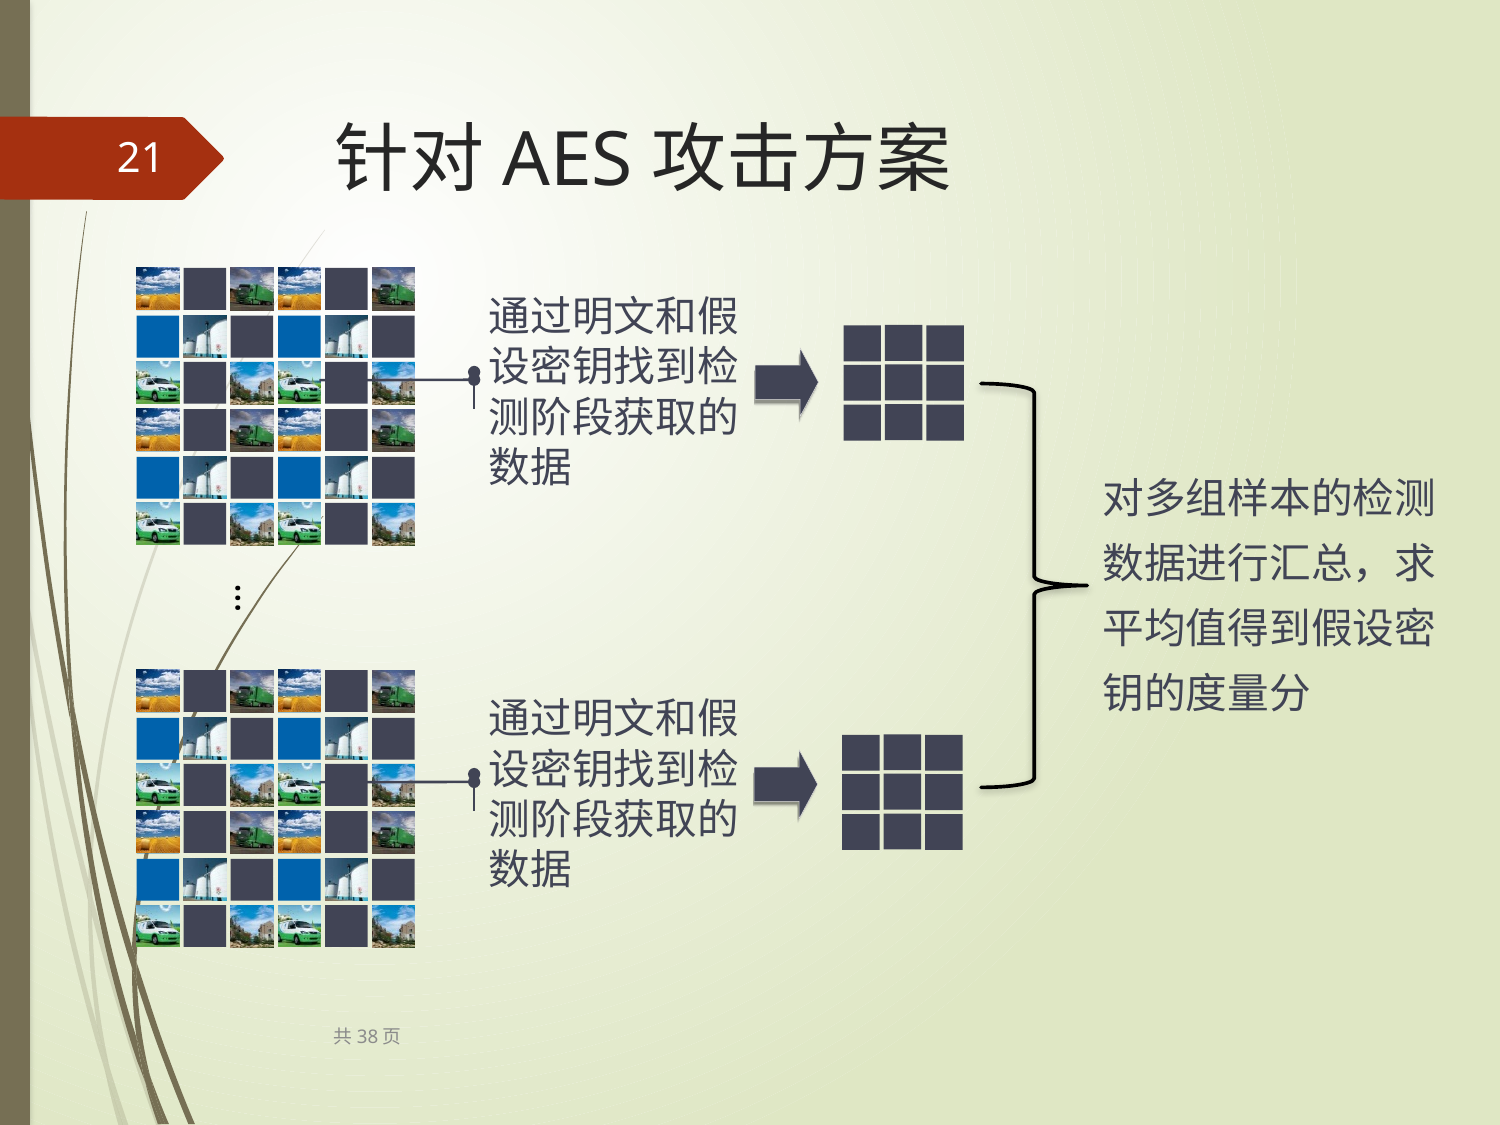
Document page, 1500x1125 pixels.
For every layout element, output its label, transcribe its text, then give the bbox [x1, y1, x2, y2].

title 针对AES攻击方案 [319, 102, 1400, 313]
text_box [136, 267, 751, 546]
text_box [841, 733, 963, 851]
text_box [754, 749, 818, 819]
text_box … [204, 568, 281, 616]
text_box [136, 669, 751, 948]
footer 共38页 [318, 1006, 1257, 1067]
text_box [979, 381, 1090, 790]
slide_number 21 [83, 129, 180, 190]
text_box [843, 324, 965, 441]
text_box [755, 347, 819, 417]
